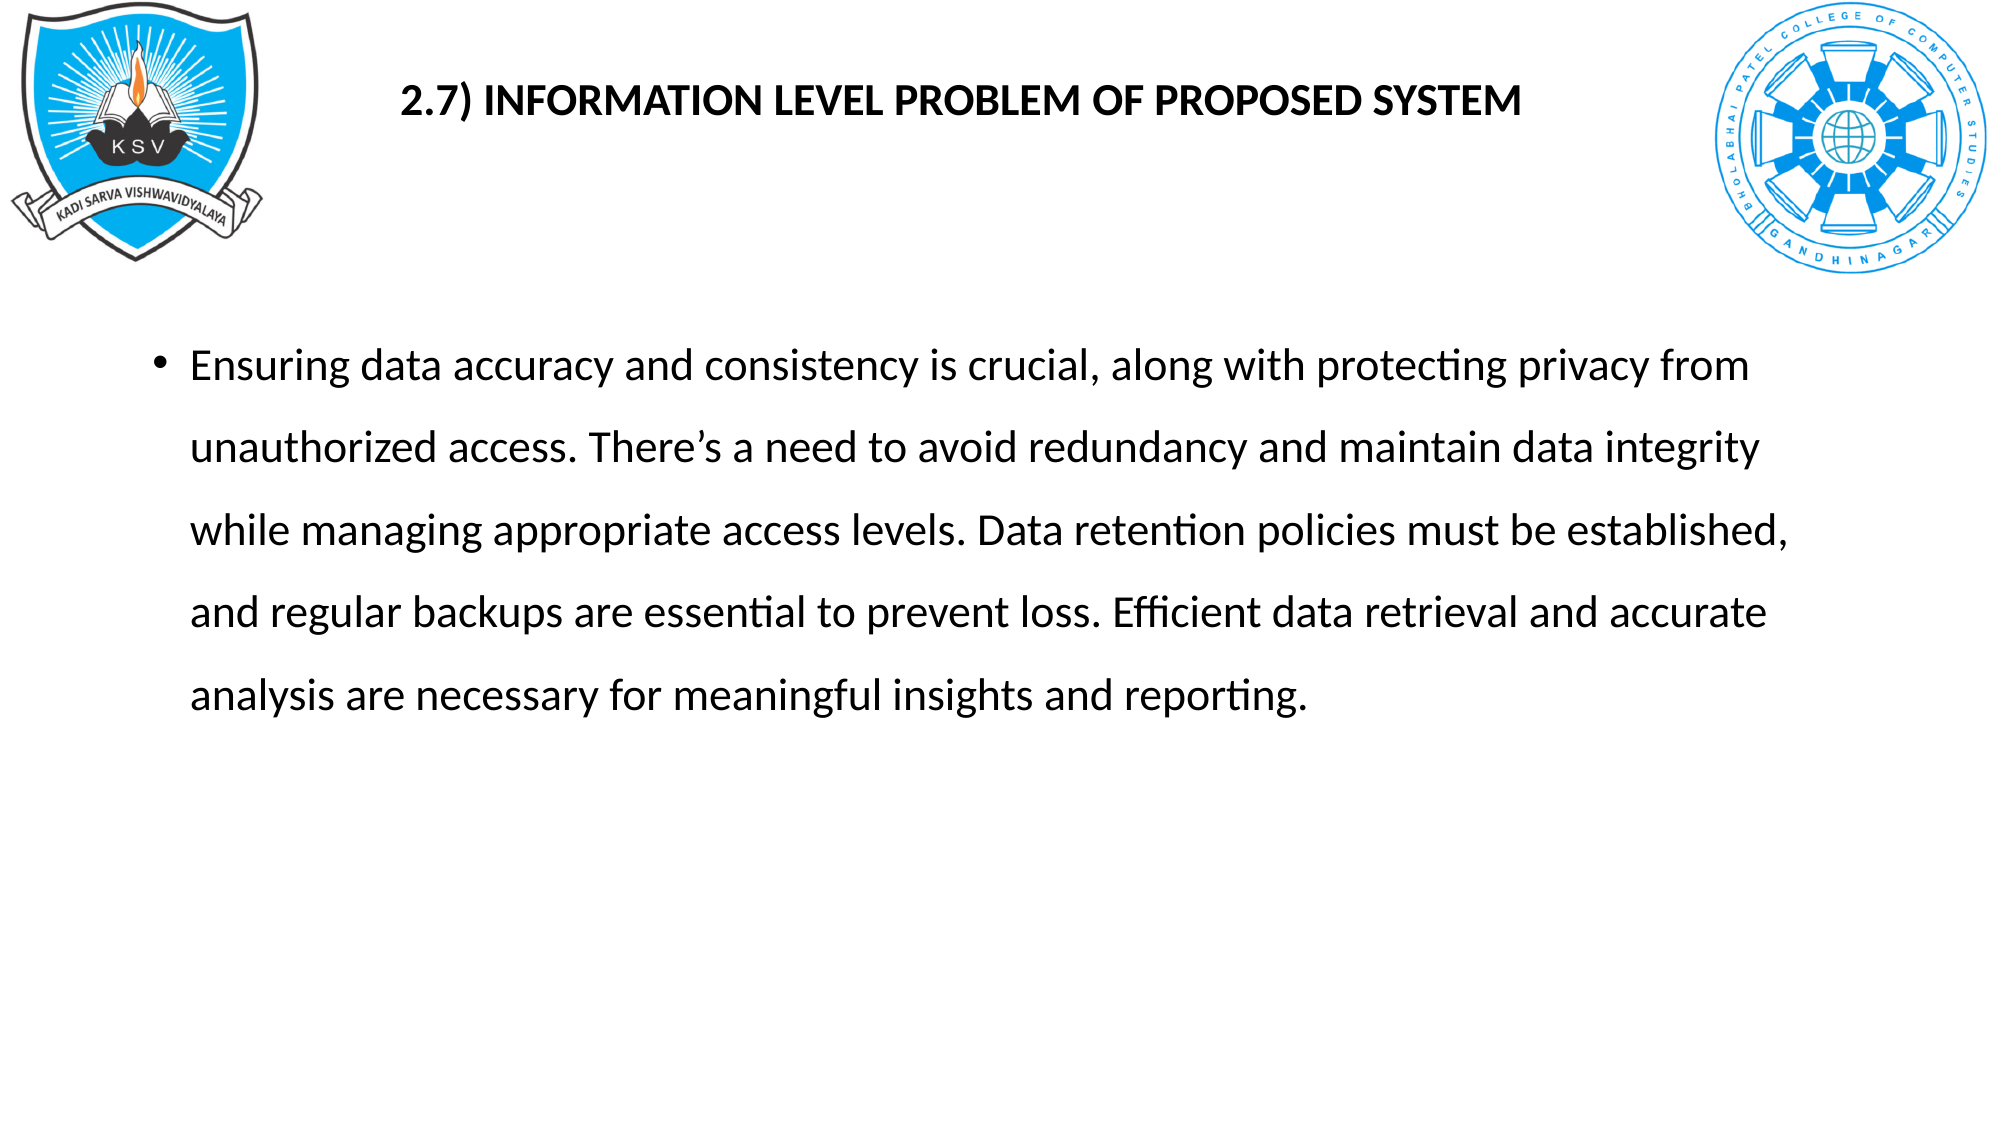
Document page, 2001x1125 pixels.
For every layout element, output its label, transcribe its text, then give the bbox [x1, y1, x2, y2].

text_box 2.7) INFORMATION LEVEL PROBLEM OF PROPOSED SYSTEM [385, 62, 1621, 133]
list Ensuring data accuracy and consistency is crucial, along with protecting privacy from unauthorized access. There’s a need to avoid redundancy and maintain data integrity while managing appropriate access levels. Data retention policies must be established, and regular backups are essential to prevent loss. Efficient data retrieval and accurate analysis are necessary for meaningful insights and reporting. [137, 299, 1863, 1014]
picture [1714, 1, 1987, 274]
picture [0, 0, 273, 269]
